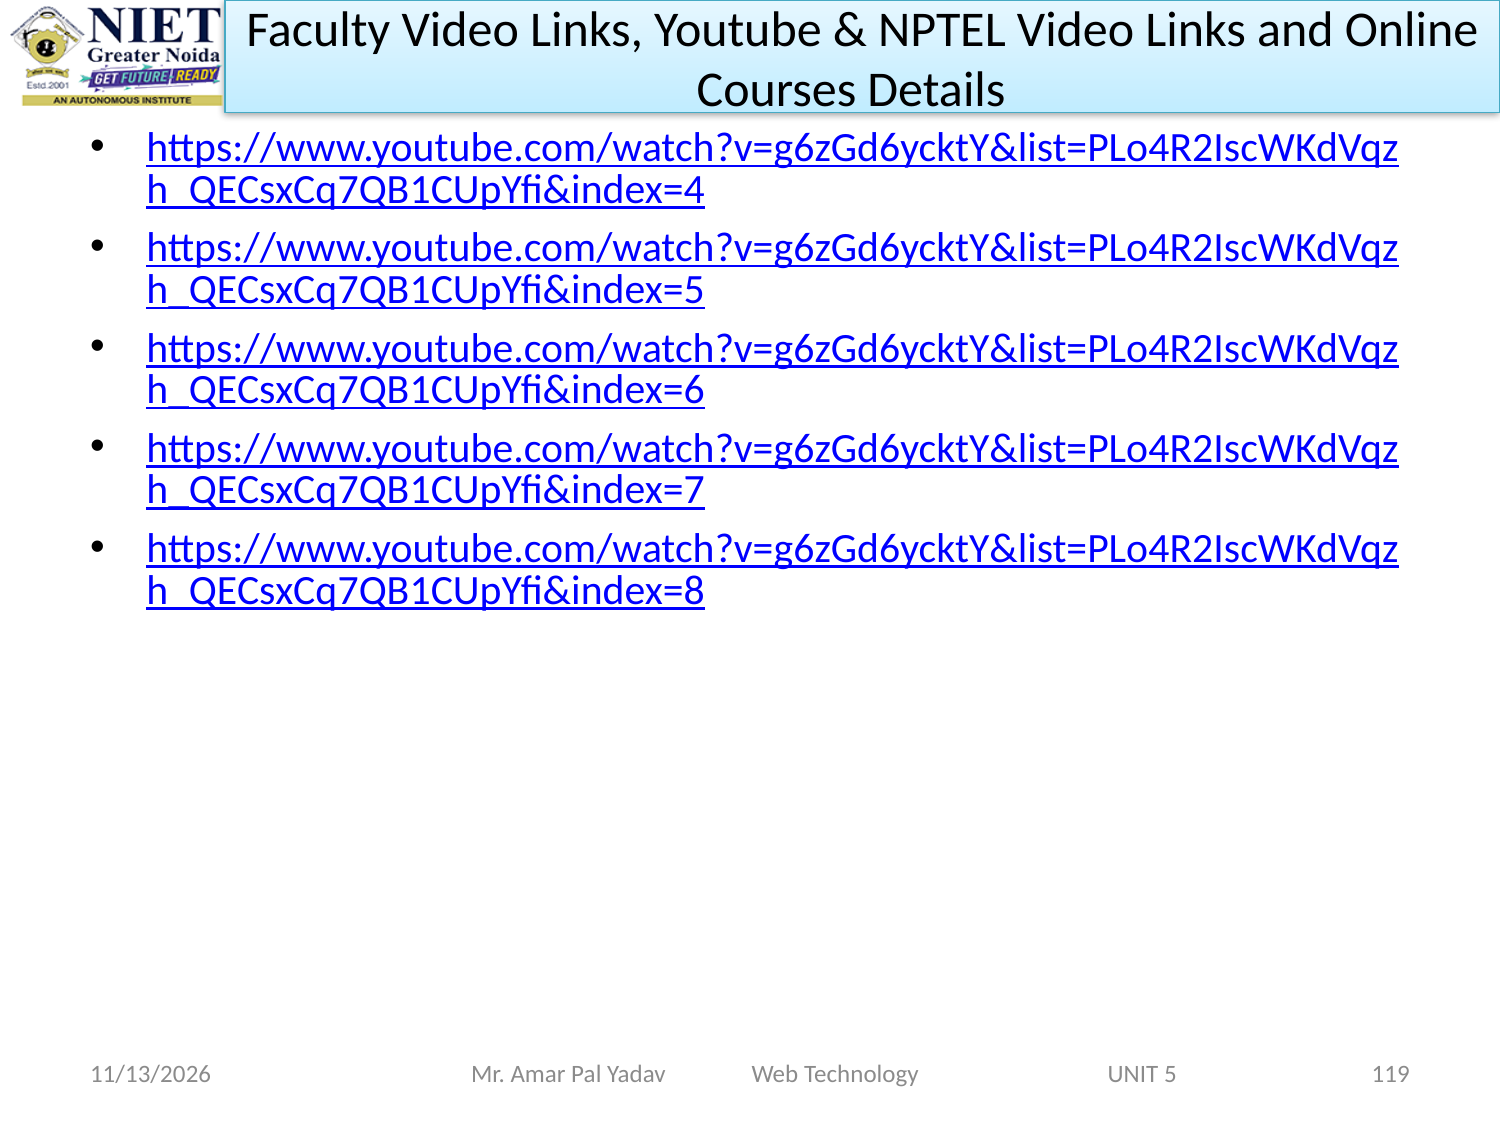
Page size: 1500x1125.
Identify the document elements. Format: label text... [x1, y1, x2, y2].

slide_number 119 [1074, 1042, 1425, 1103]
text_box Faculty Video Links, Youtube & NPTEL Video Links and Online Courses Details [224, 0, 1500, 113]
picture [9, 6, 223, 106]
footer Mr. Amar Pal Yadav Web Technology UNIT 5 [412, 1042, 1074, 1103]
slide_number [75, 1042, 412, 1103]
list https://www.youtube.com/watch?v=g6zGd6ycktY&list=PLo4R2IscWKdVqzh_QECsxCq7QB1CUpYfi&index=4 https://www.youtube.com/watch?v=g6zGd6ycktY&list=PLo4R2IscWKdVqzh_QECsxCq7QB1CUpYfi&index=5 https://www.youtube.com/watch?v=g6zGd6ycktY&list=PLo4R2IscWKdVqzh_QECsxCq7QB1CUpYfi&index=6 https://www.youtube.com/watch?v=g6zGd6ycktY&list=PLo4R2IscWKdVqzh_QECsxCq7QB1CUpYfi&index=7 https://www.youtube.com/watch?v=g6zGd6ycktY&list=PLo4R2IscWKdVqzh_QECsxCq7QB1CUpYfi&index=8 [75, 112, 1425, 1005]
